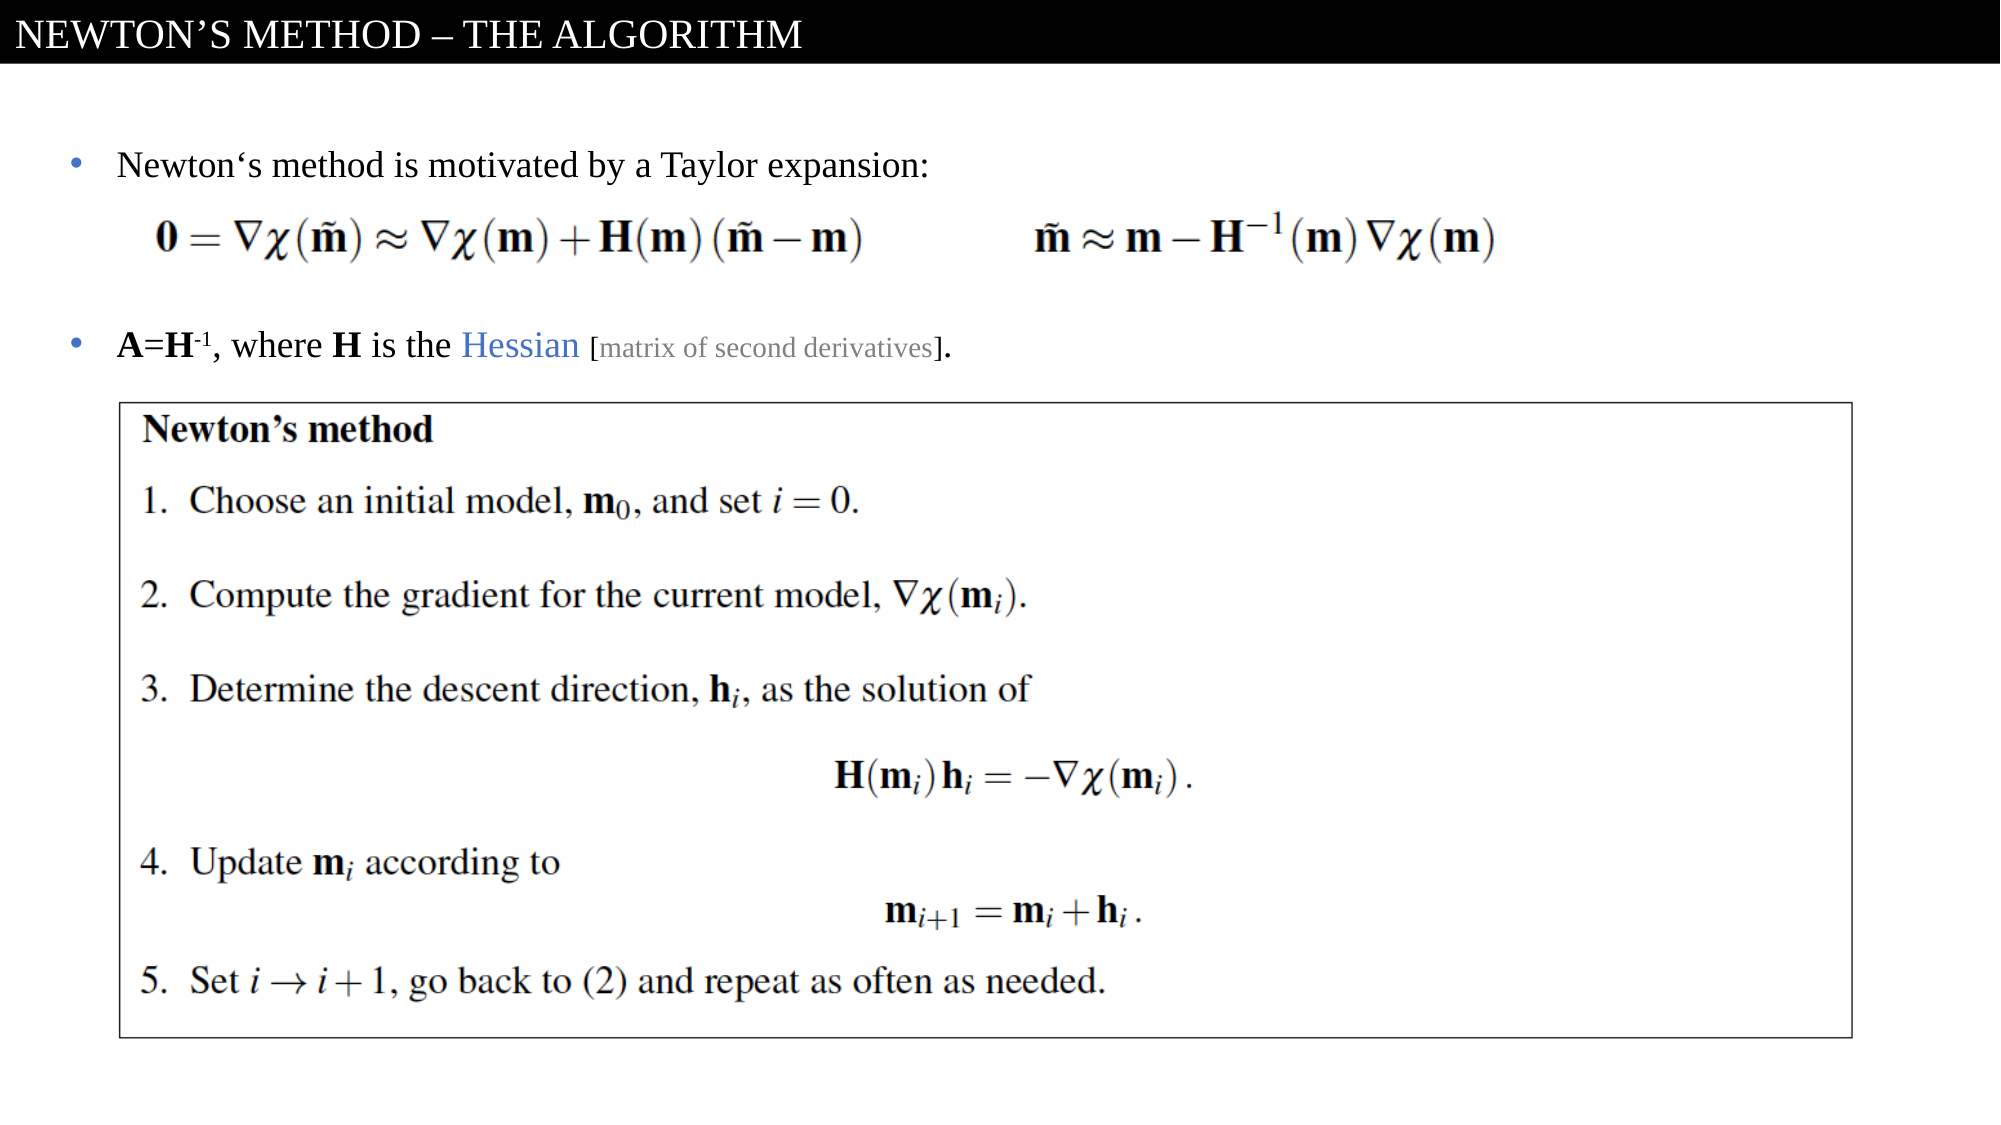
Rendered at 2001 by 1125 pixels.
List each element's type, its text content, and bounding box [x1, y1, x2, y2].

picture [139, 206, 868, 271]
text_box Newton’s Method – The Algorithm [0, 0, 2000, 64]
picture [1011, 207, 1501, 273]
text_box Newton‘s method is motivated by a Taylor expansion: A=H-1, where H is the Hessian [matrix of second derivatives]. [54, 132, 1355, 553]
picture [114, 397, 1858, 1045]
